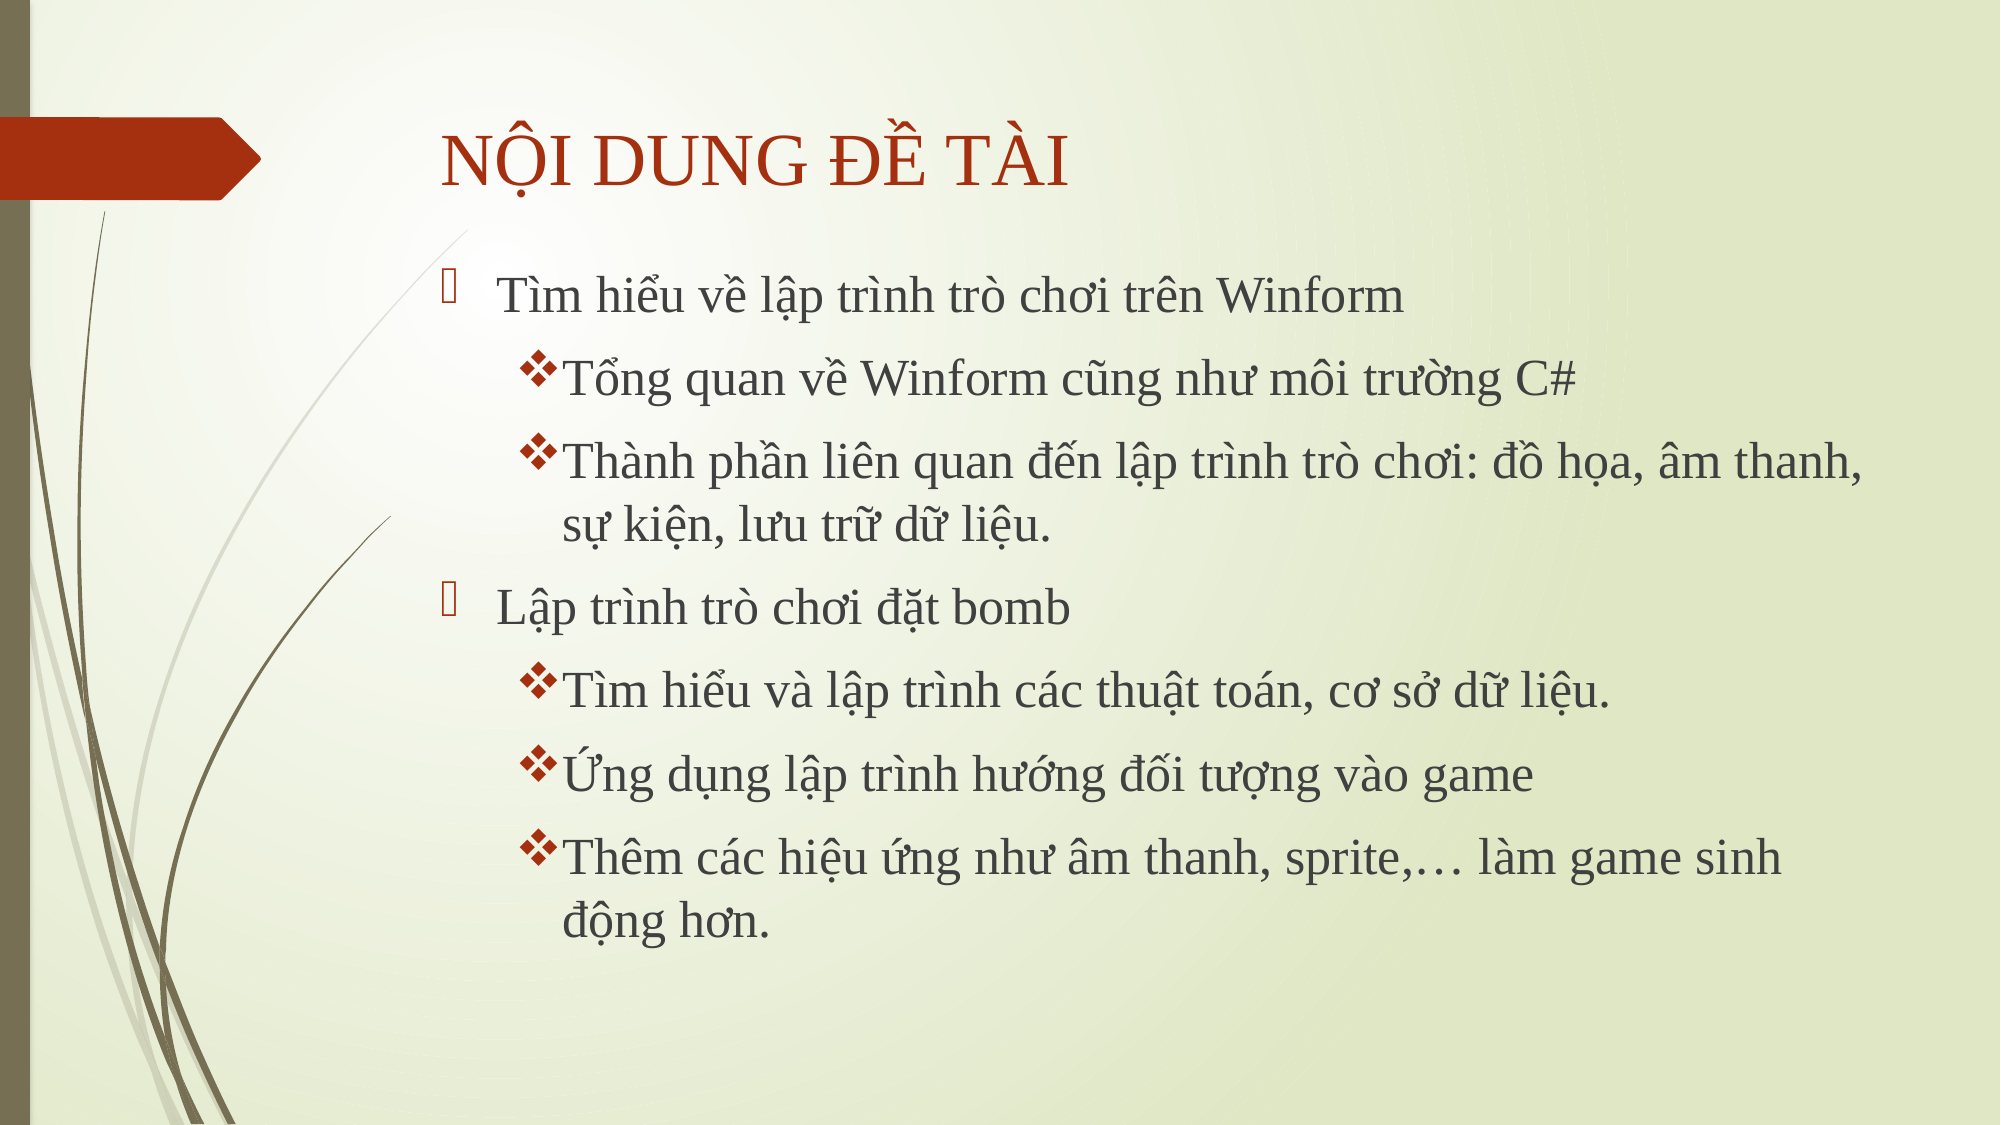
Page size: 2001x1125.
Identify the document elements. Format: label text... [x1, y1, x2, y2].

list Tìm hiểu về lập trình trò chơi trên Winform Tổng quan về Winform cũng như môi trường C# Thành phần liên quan đến lập trình trò chơi: đồ họa, âm thanh, sự kiện, lưu trữ dữ liệu. Lập trình trò chơi đặt bomb Tìm hiểu và lập trình các thuật toán, cơ sở dữ liệu. Ứng dụng lập trình hướng đối tượng vào game Thêm các hiệu ứng như âm thanh, sprite,… làm game sinh động hơn. [425, 252, 1888, 873]
title NỘI DUNG ĐỀ TÀI [425, 102, 1888, 215]
